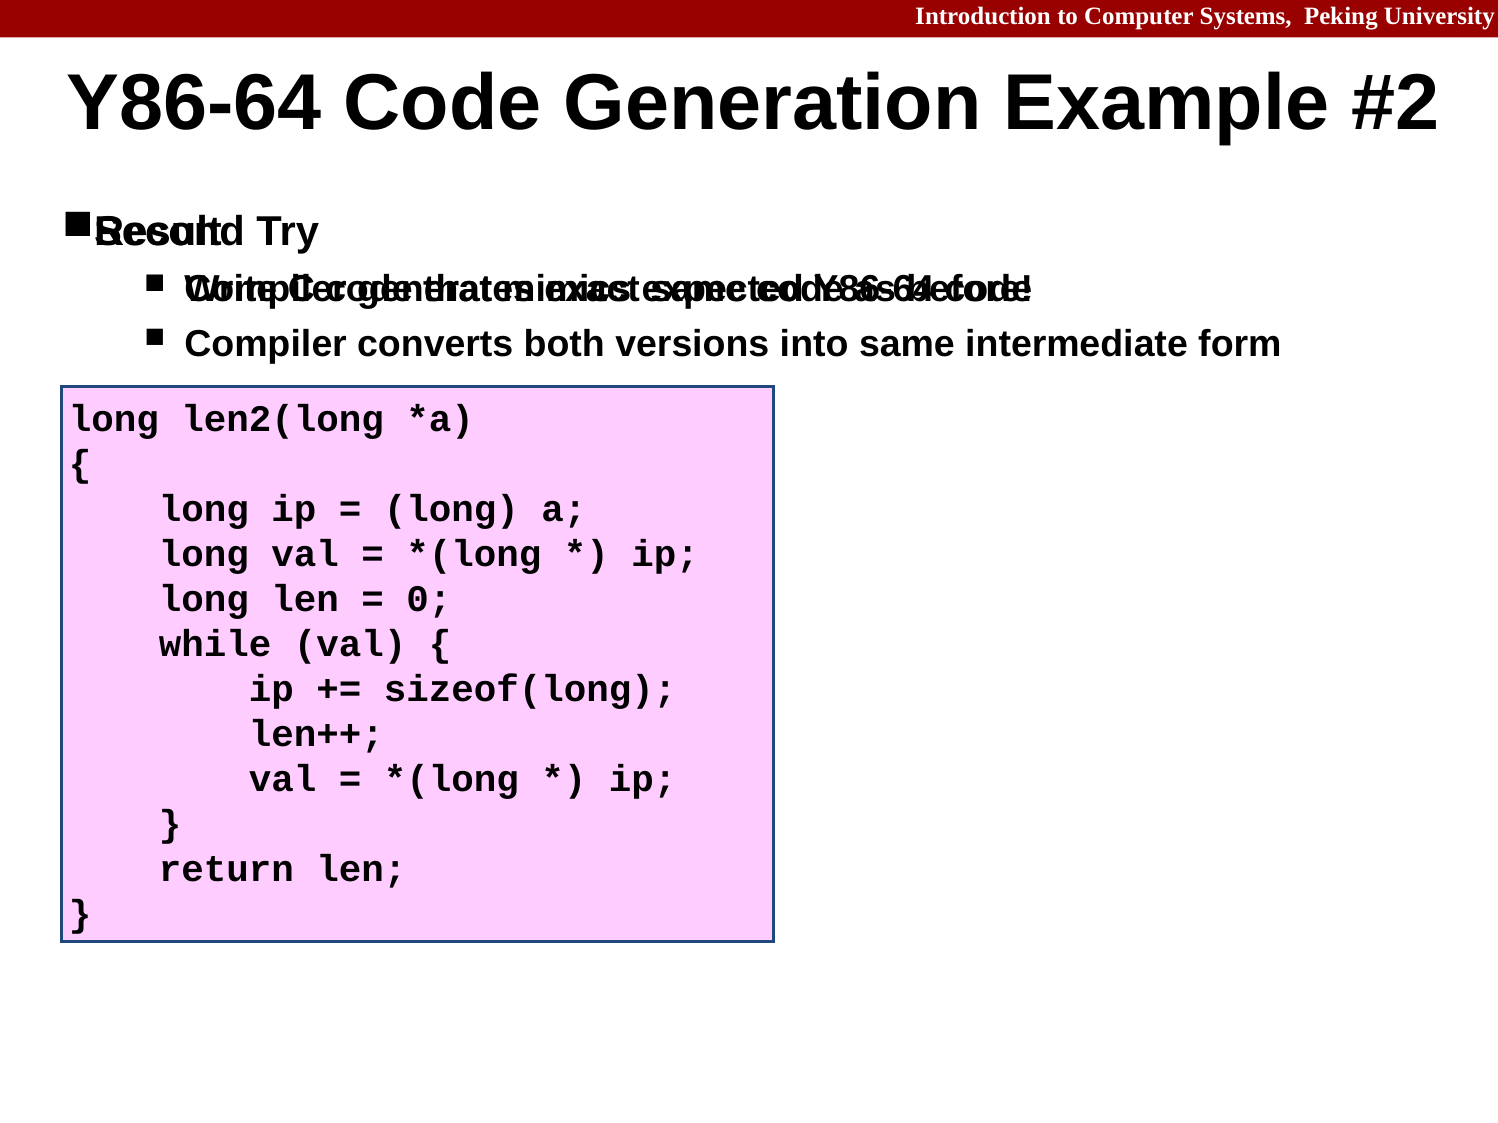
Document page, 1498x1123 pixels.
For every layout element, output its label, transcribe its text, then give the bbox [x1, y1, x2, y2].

text_box long len2(long *a) { long ip = (long) a; long val = *(long *) ip; long len = 0; while (val) { ip += sizeof(long); len++; val = *(long *) ip; } return len; } [61, 386, 774, 942]
list Result Compiler generates exact same code as before! Compiler converts both versions into same intermediate form [47, 199, 1409, 1056]
title Y86-64 Code Generation Example #2 [66, 40, 1495, 169]
